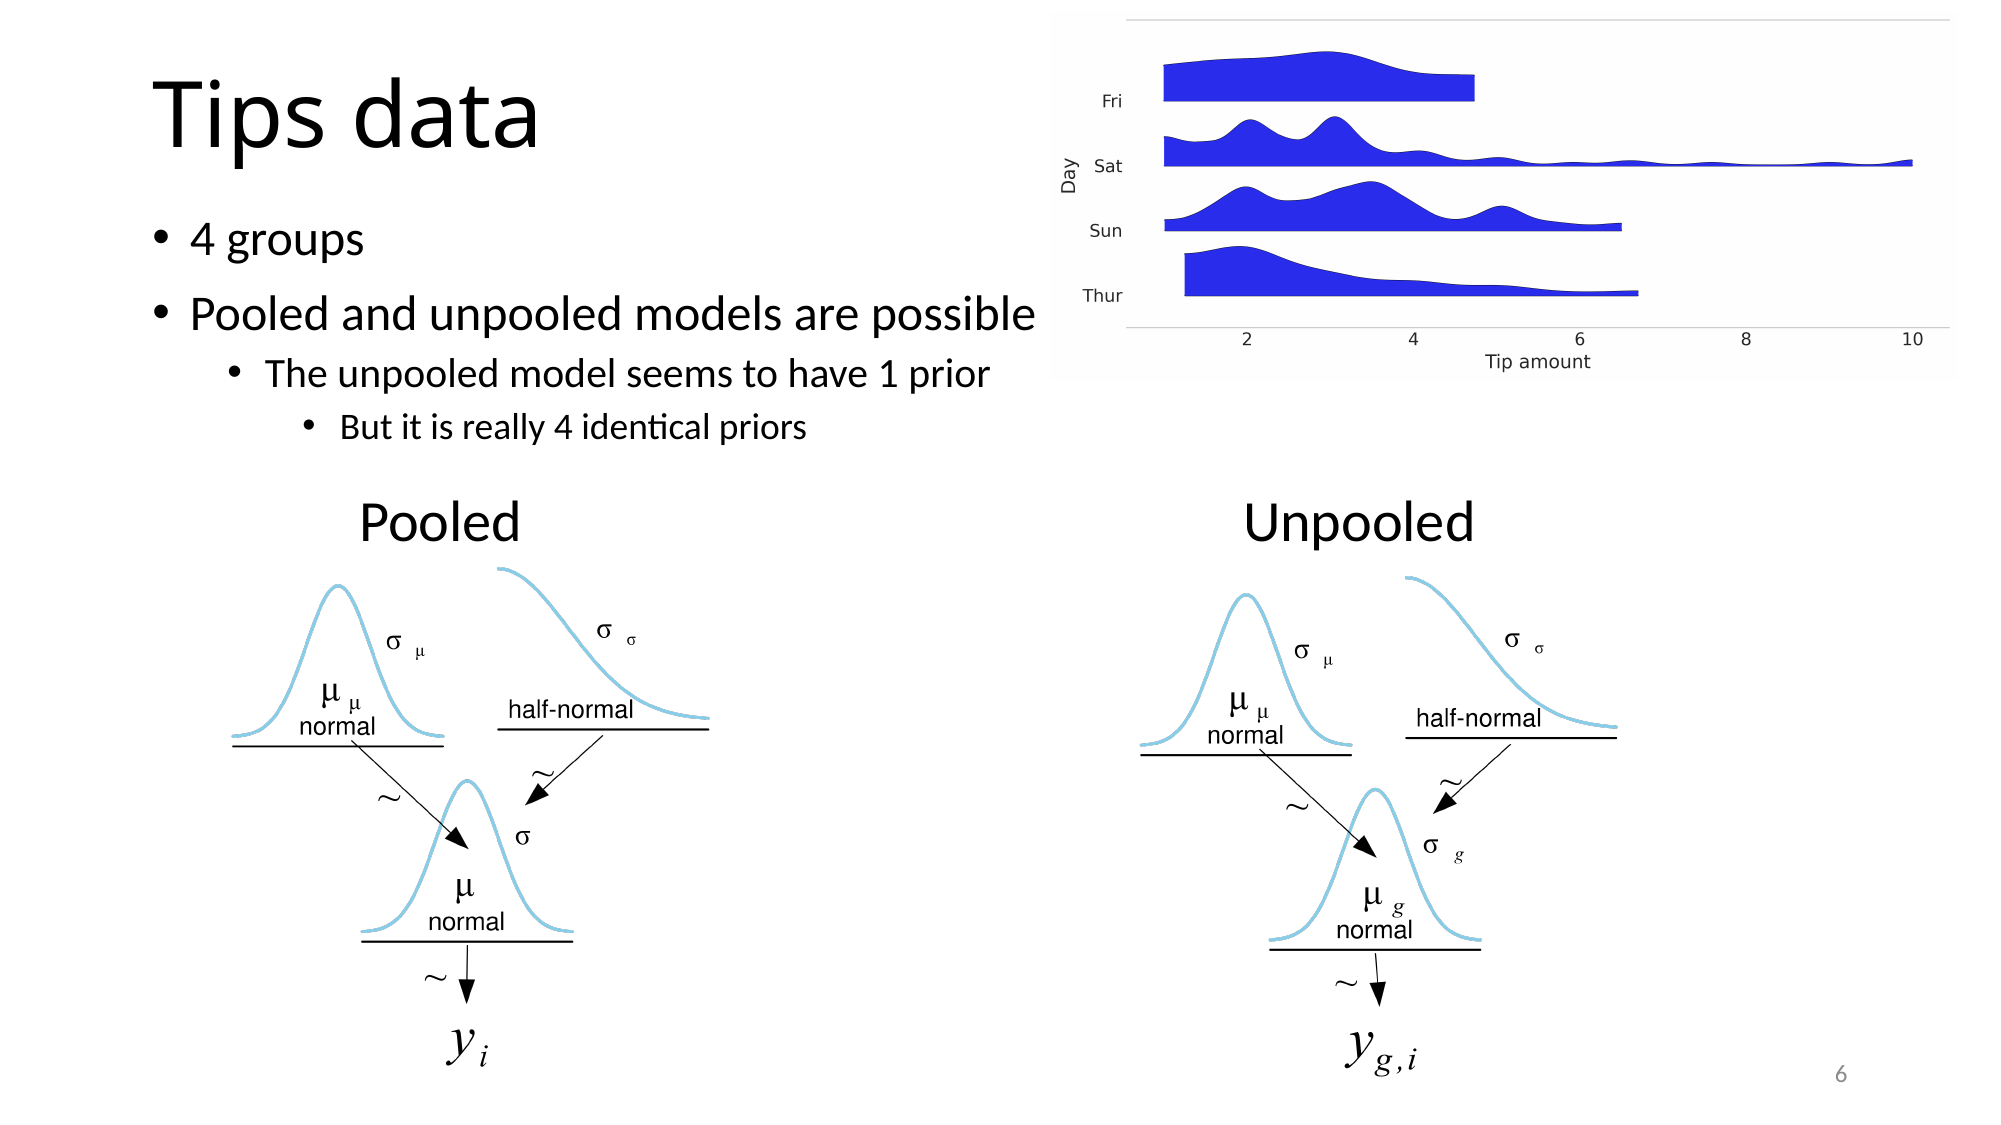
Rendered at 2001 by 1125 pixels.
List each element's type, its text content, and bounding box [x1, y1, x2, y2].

text_box Unpooled [1228, 476, 1491, 561]
picture [1132, 571, 1624, 1078]
picture [1049, 11, 1958, 381]
slide_number 6 [1412, 1042, 1863, 1103]
text_box Pooled [344, 476, 538, 561]
picture [224, 562, 716, 1074]
list 4 groups Pooled and unpooled models are possible The unpooled model seems to have 1 prior But it is really 4 identical priors [137, 204, 1078, 476]
title Tips data [137, 59, 716, 176]
